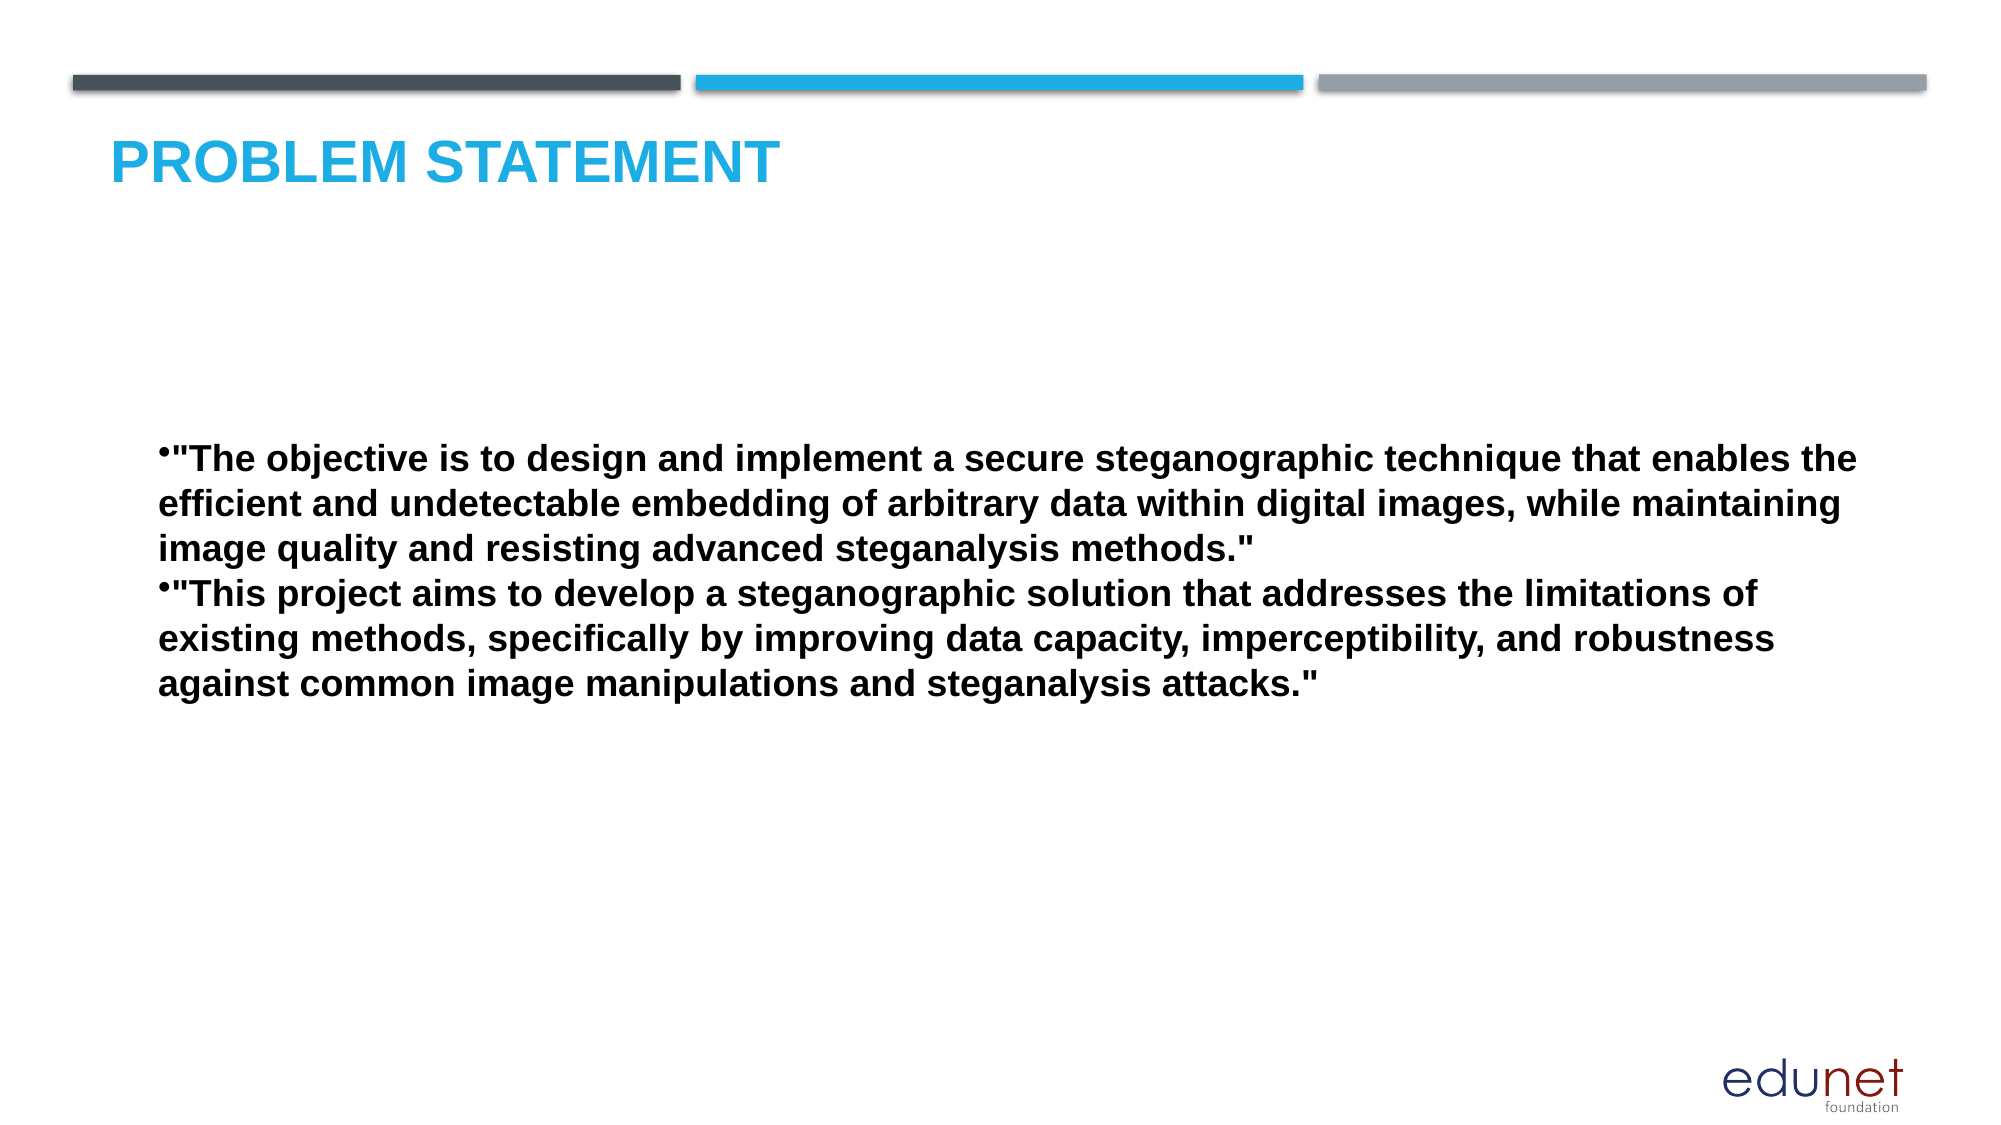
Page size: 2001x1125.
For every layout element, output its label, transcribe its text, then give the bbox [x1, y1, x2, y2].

list "The objective is to design and implement a secure steganographic technique that enables the efficient and undetectable embedding of arbitrary data within digital images, while maintaining image quality and resisting advanced steganalysis methods." "This project aims to develop a steganographic solution that addresses the limitations of existing methods, specifically by improving data capacity, imperceptibility, and robustness against common image manipulations and steganalysis attacks." [143, 220, 1884, 873]
title Problem Statement [95, 115, 1905, 203]
picture [1719, 1056, 1905, 1116]
